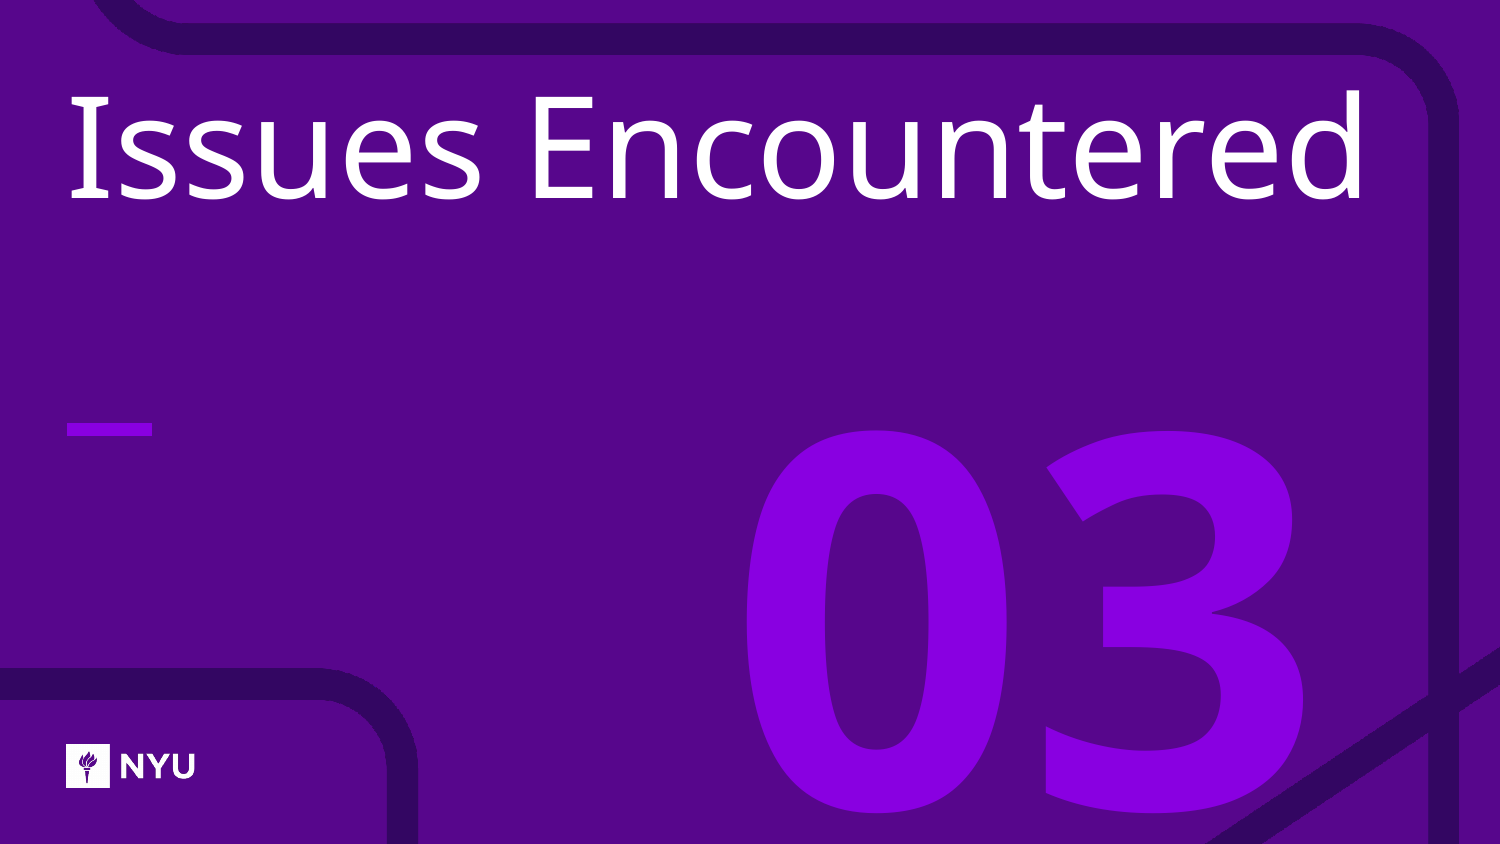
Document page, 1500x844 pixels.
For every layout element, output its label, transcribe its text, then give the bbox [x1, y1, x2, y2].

picture [0, 0, 1500, 844]
text_box 03 [713, 272, 1474, 844]
title Issues Encountered [51, 75, 1450, 378]
